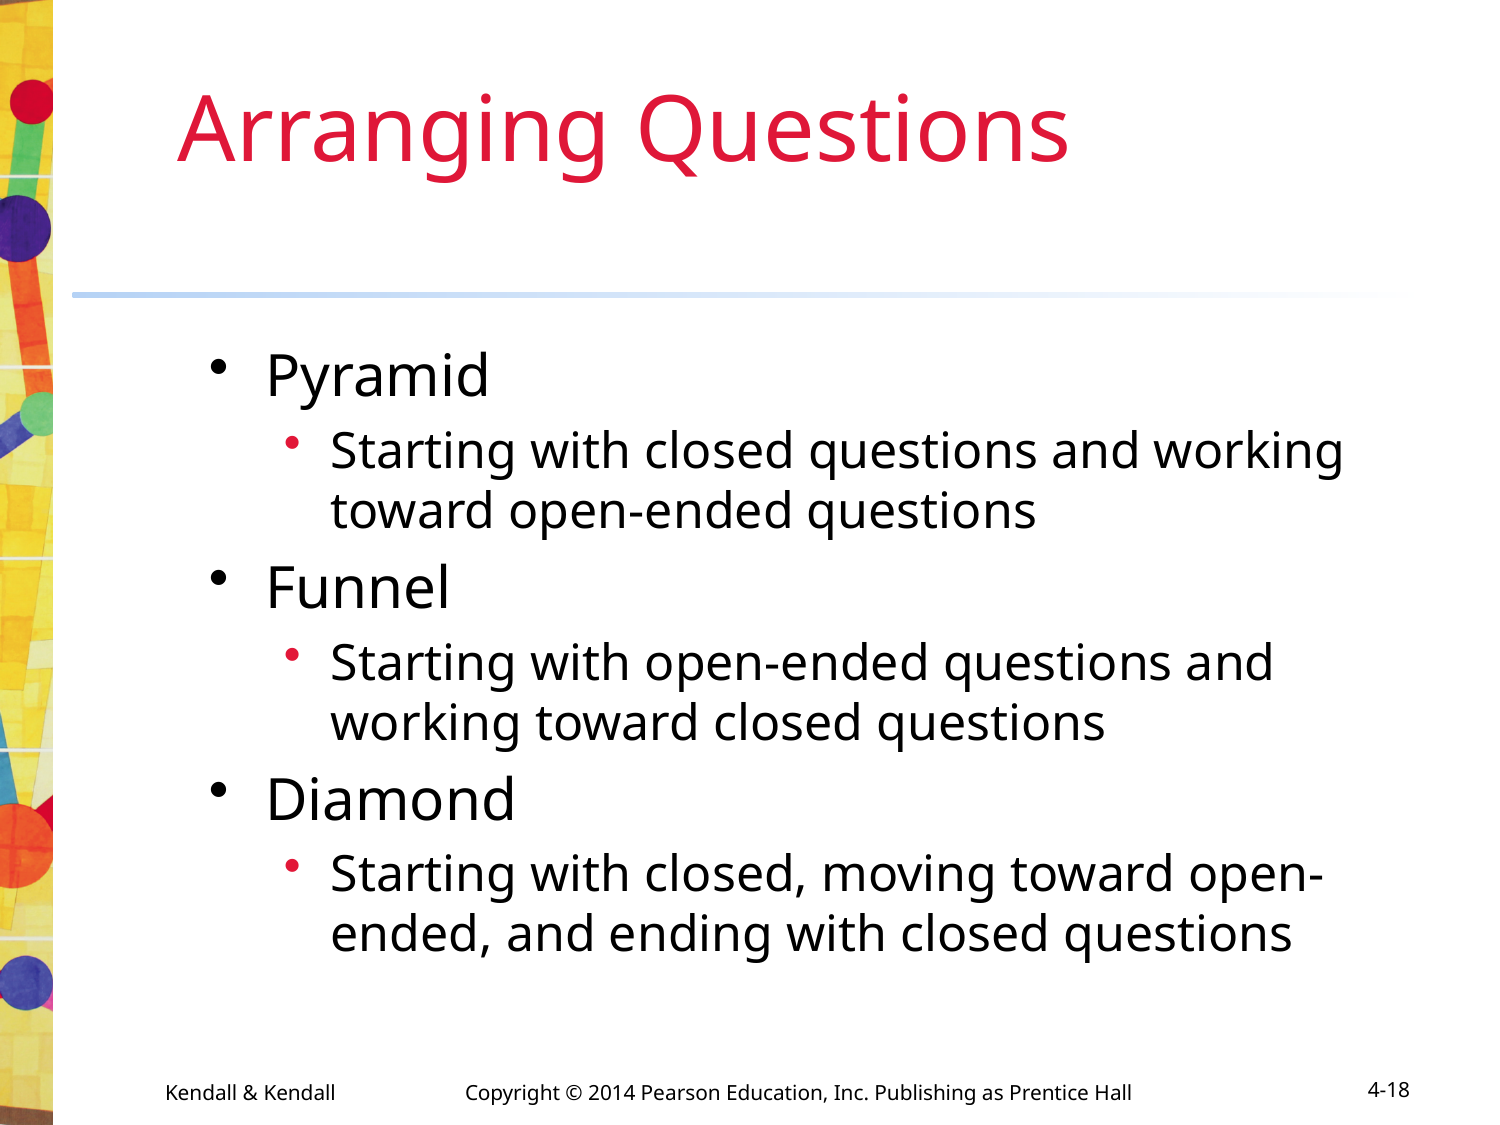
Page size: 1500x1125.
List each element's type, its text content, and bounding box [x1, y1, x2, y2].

title Arranging Questions [162, 62, 1455, 251]
picture [0, 0, 53, 1125]
slide_number Kendall & Kendall Copyright © 2014 Pearson Education, Inc. Publishing as Prentice Hall [150, 1037, 1112, 1113]
list Pyramid Starting with closed questions and working toward open-ended questions Funnel Starting with open-ended questions and working toward closed questions Diamond Starting with closed, moving toward open-ended, and ending with closed questions [193, 330, 1470, 1007]
slide_number 4-18 [1112, 1037, 1425, 1113]
